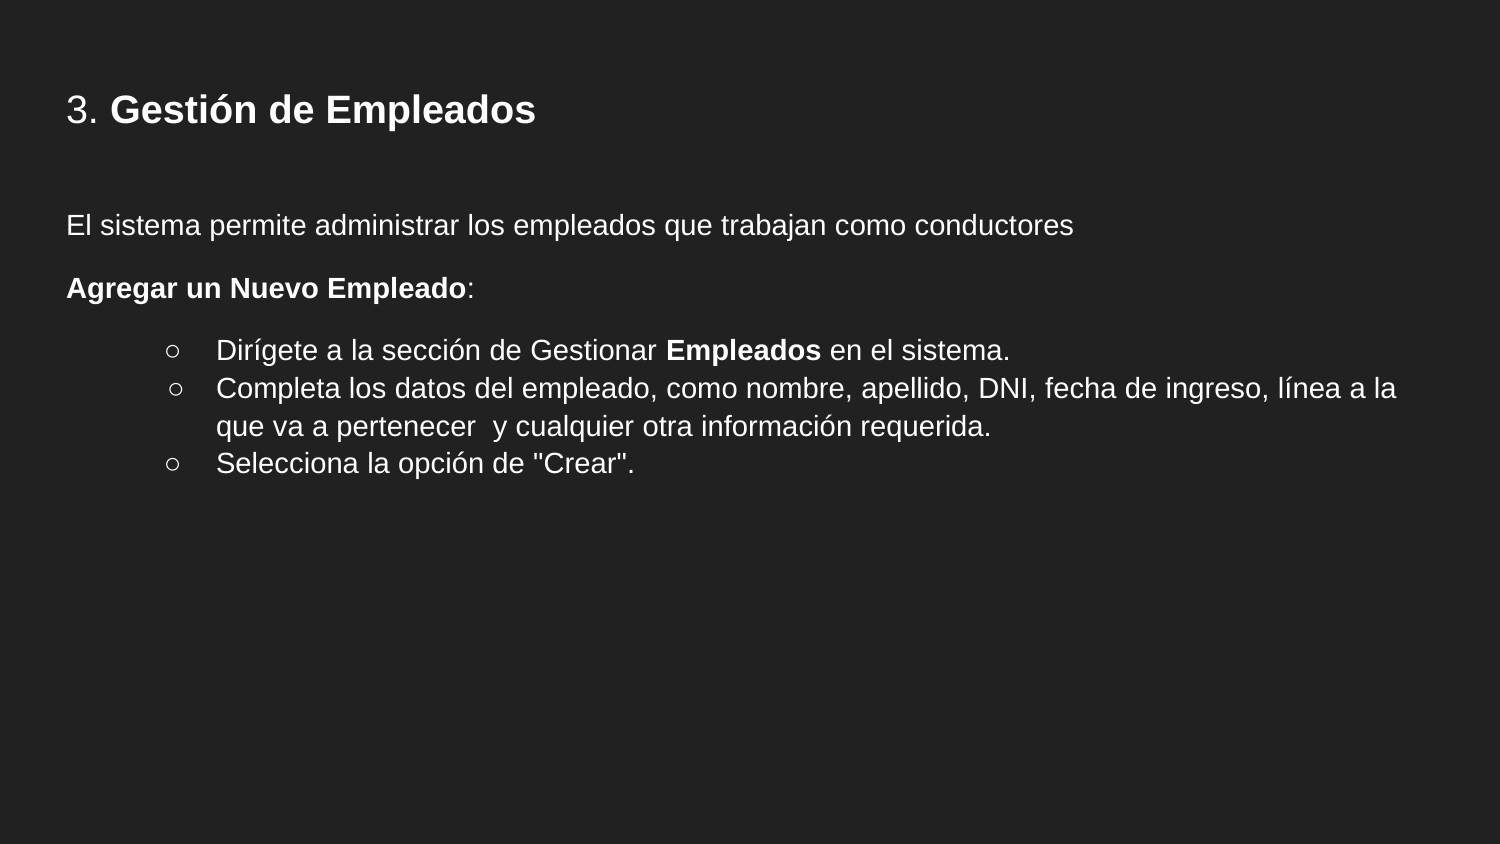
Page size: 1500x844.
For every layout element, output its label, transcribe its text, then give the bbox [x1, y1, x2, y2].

list El sistema permite administrar los empleados que trabajan como conductores Agregar un Nuevo Empleado: Dirígete a la sección de Gestionar Empleados en el sistema. Completa los datos del empleado, como nombre, apellido, DNI, fecha de ingreso, línea a la que va a pertenecer y cualquier otra información requerida. Selecciona la opción de "Crear". [51, 189, 1449, 750]
title 3. Gestión de Empleados [51, 72, 1449, 167]
